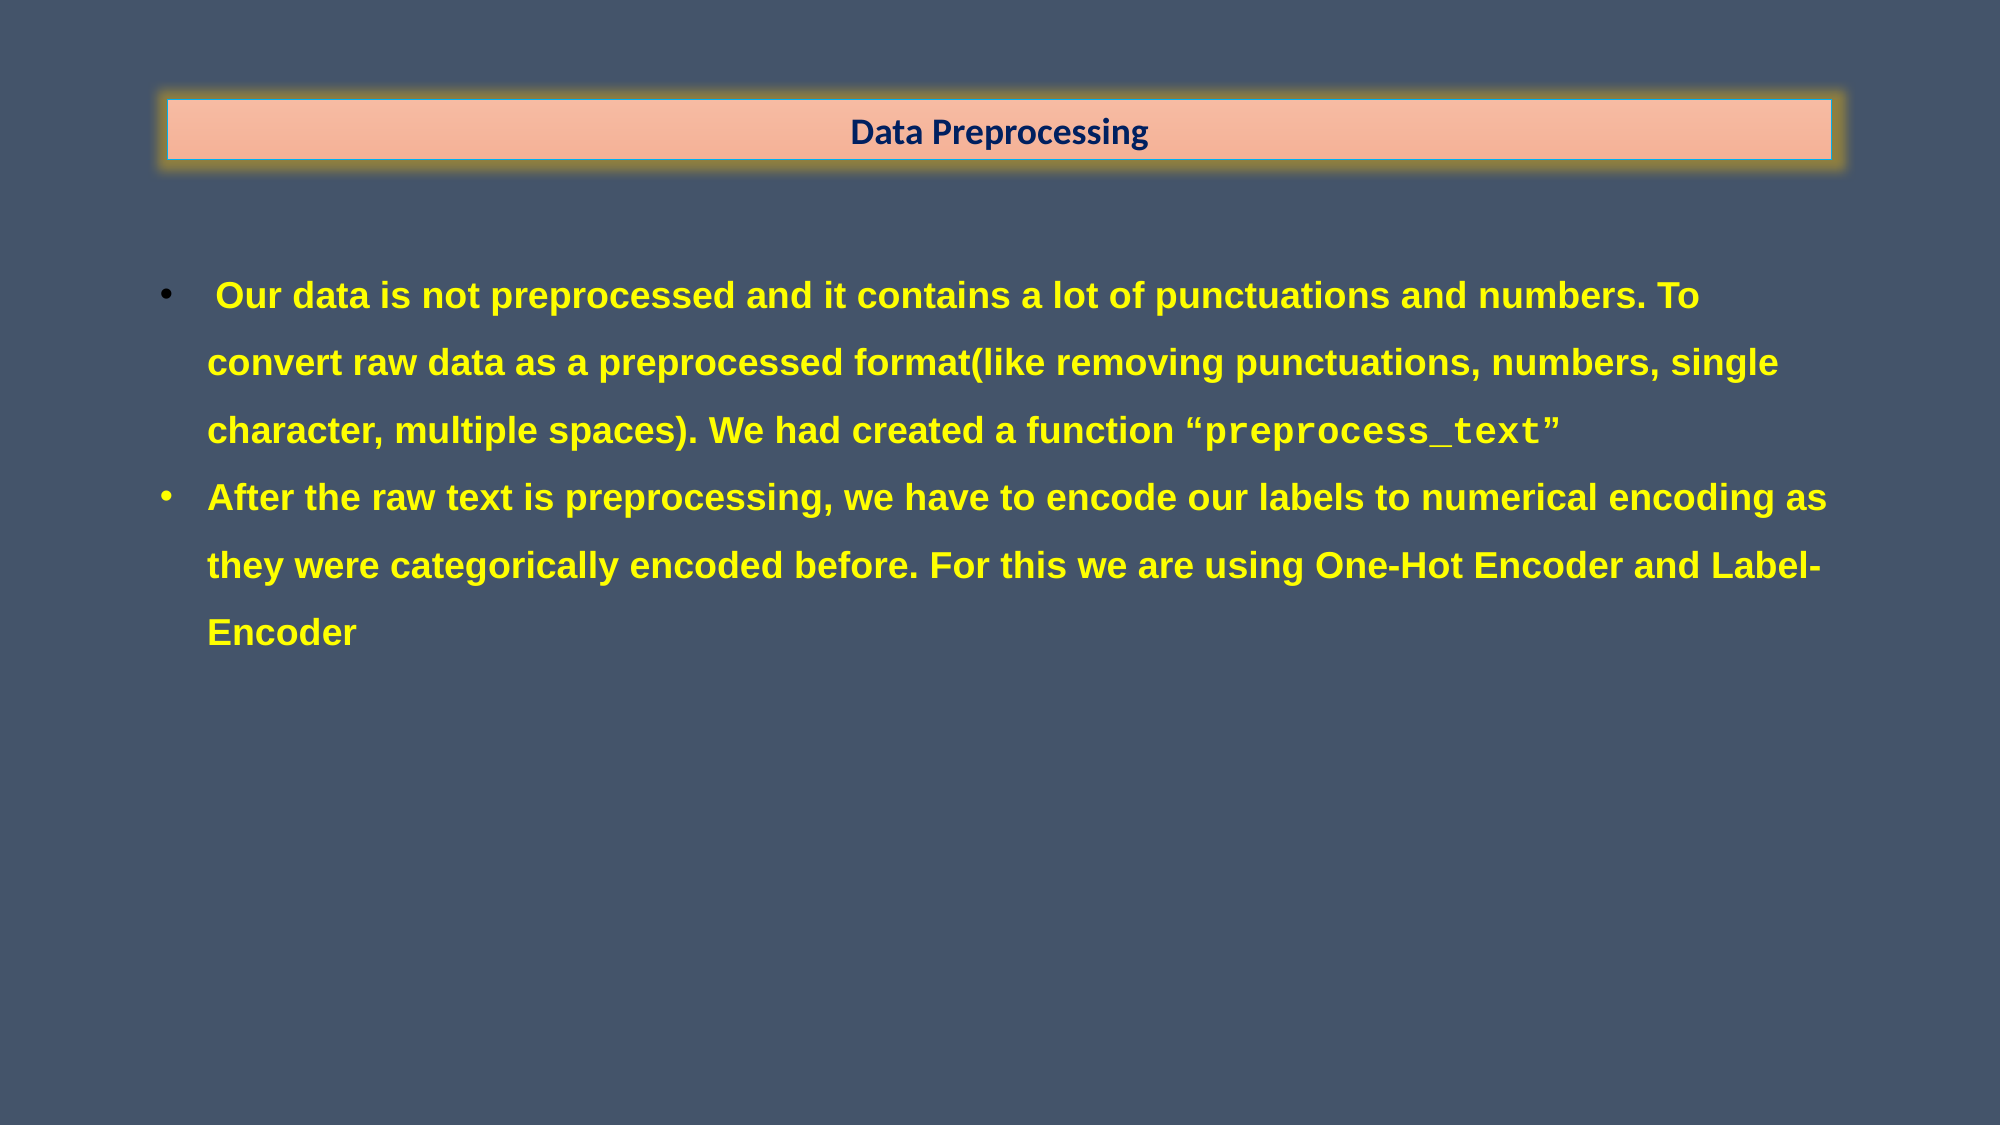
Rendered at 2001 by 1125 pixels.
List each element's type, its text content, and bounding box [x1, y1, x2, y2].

text_box Our data is not preprocessed and it contains a lot of punctuations and numbers. To convert raw data as a preprocessed format(like removing punctuations, numbers, single character, multiple spaces). We had created a function “preprocess_text” After the raw text is preprocessing, we have to encode our labels to numerical encoding as they were categorically encoded before. For this we are using One-Hot Encoder and Label-Encoder [145, 240, 1855, 776]
text_box Data Preprocessing [167, 99, 1832, 160]
